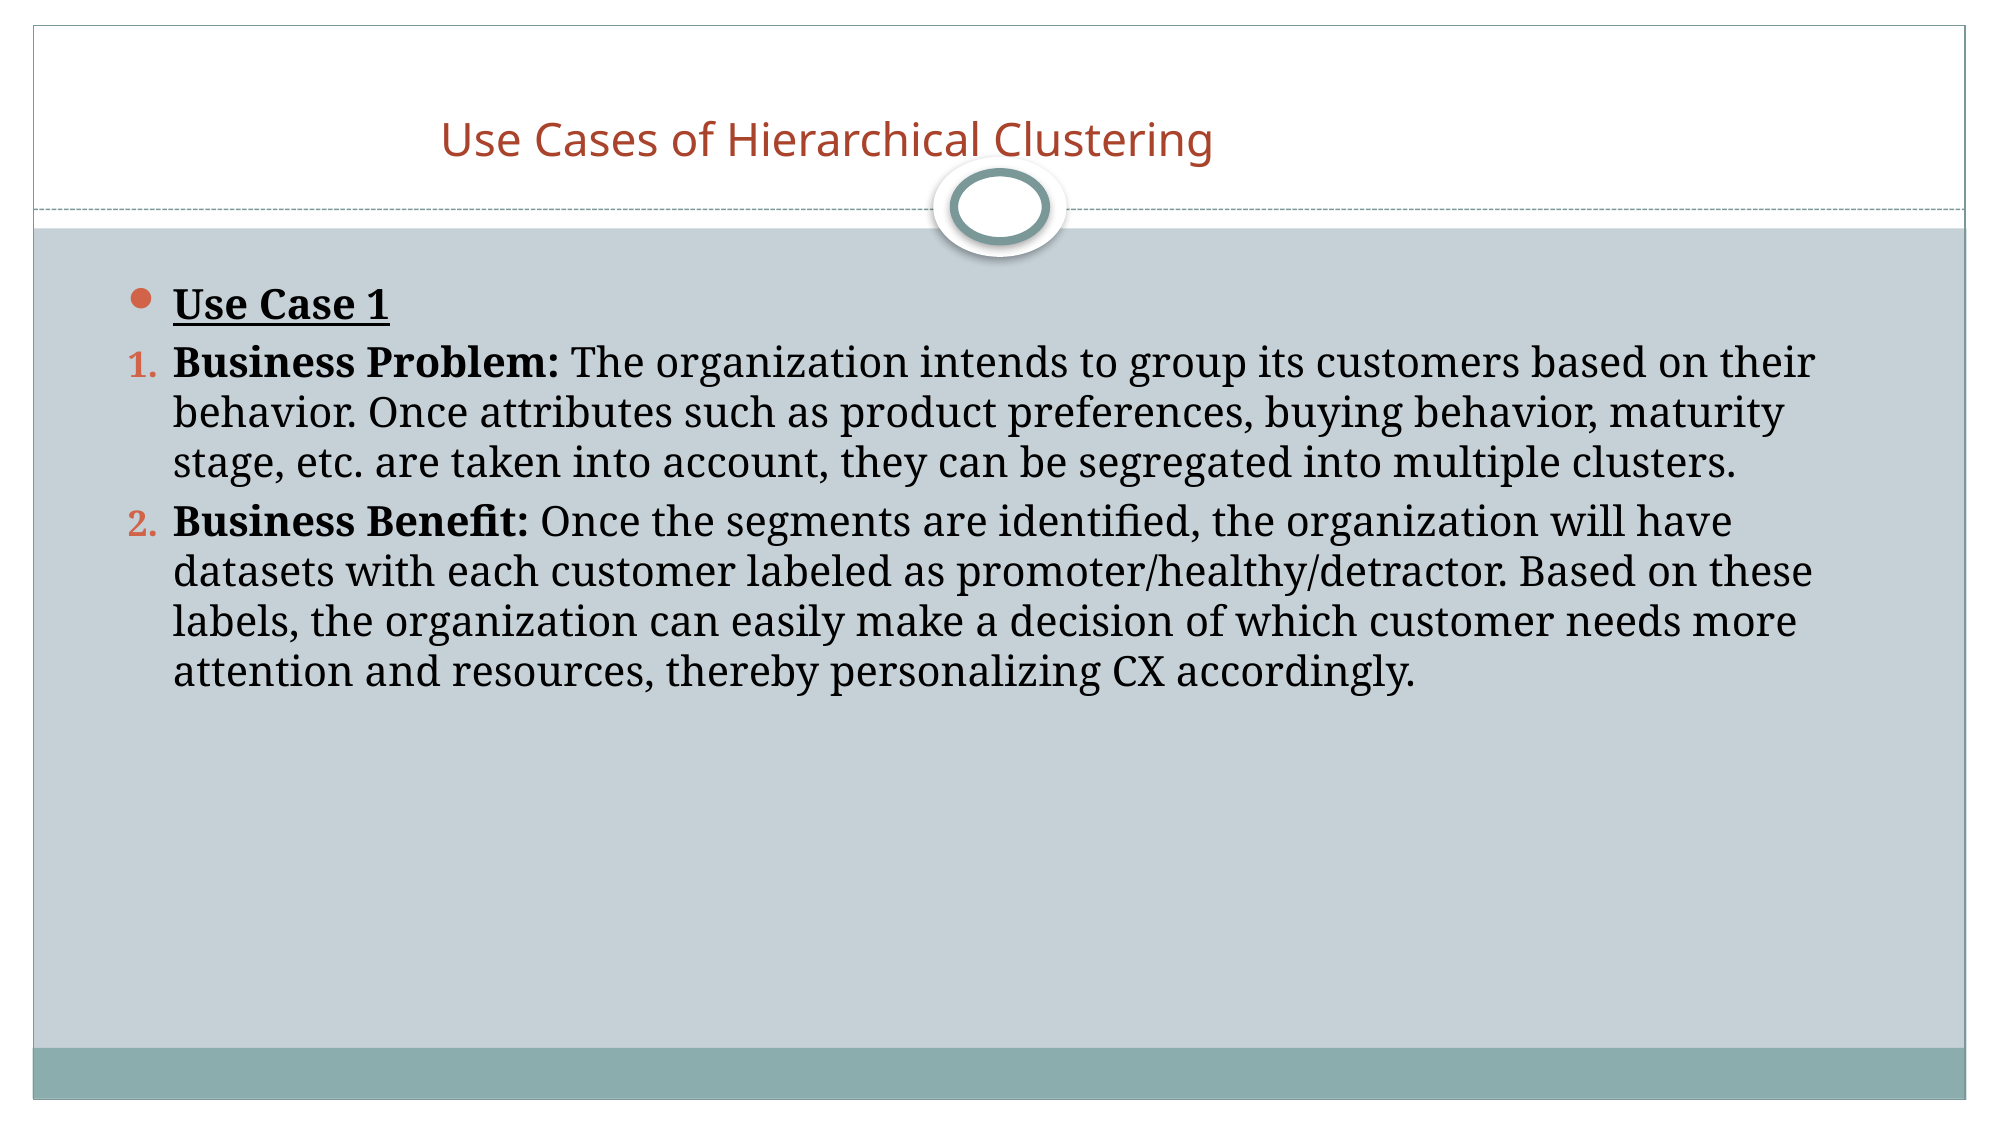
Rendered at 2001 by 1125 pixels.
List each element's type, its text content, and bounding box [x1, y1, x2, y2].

list Use Case 1 Business Problem: The organization intends to group its customers based on their behavior. Once attributes such as product preferences, buying behavior, maturity stage, etc. are taken into account, they can be segregated into multiple clusters. Business Benefit: Once the segments are identified, the organization will have datasets with each customer labeled as promoter/healthy/detractor. Based on these labels, the organization can easily make a decision of which customer needs more attention and resources, thereby personalizing CX accordingly. [113, 270, 1888, 970]
title Use Cases of Hierarchical Clustering [425, 102, 1888, 229]
